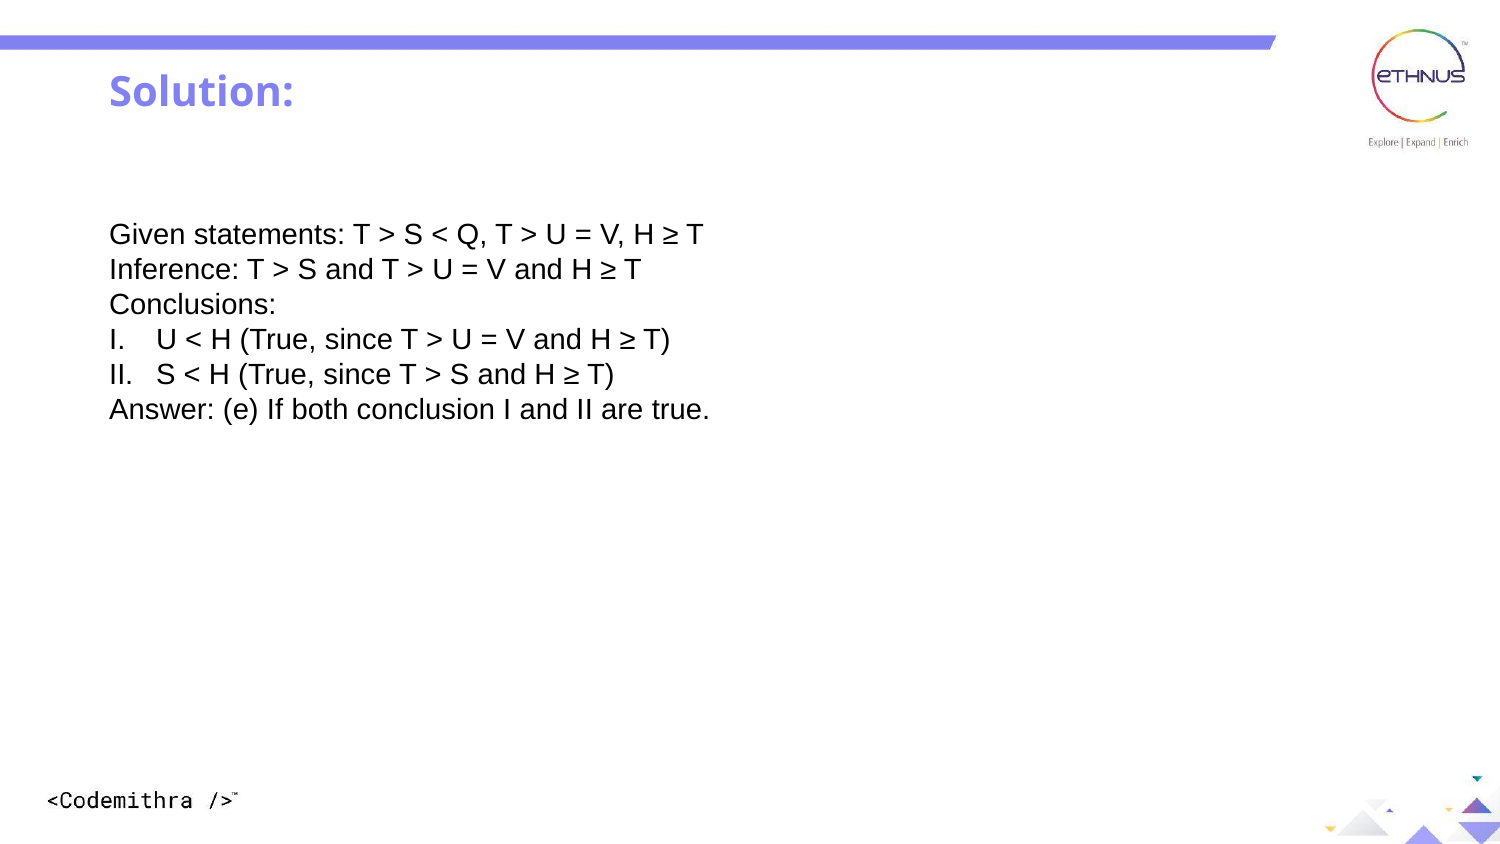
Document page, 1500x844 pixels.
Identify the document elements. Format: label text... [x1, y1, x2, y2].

text_box Given statements: T > S < Q, T > U = V, H ≥ T Inference: T > S and T > U = V and H ≥ T Conclusions: U < H (True, since T > U = V and H ≥ T) S < H (True, since T > S and H ≥ T) Answer: (e) If both conclusion I and II are true. [94, 200, 1364, 492]
picture [0, 1, 1500, 844]
text_box Solution: [94, 49, 580, 130]
